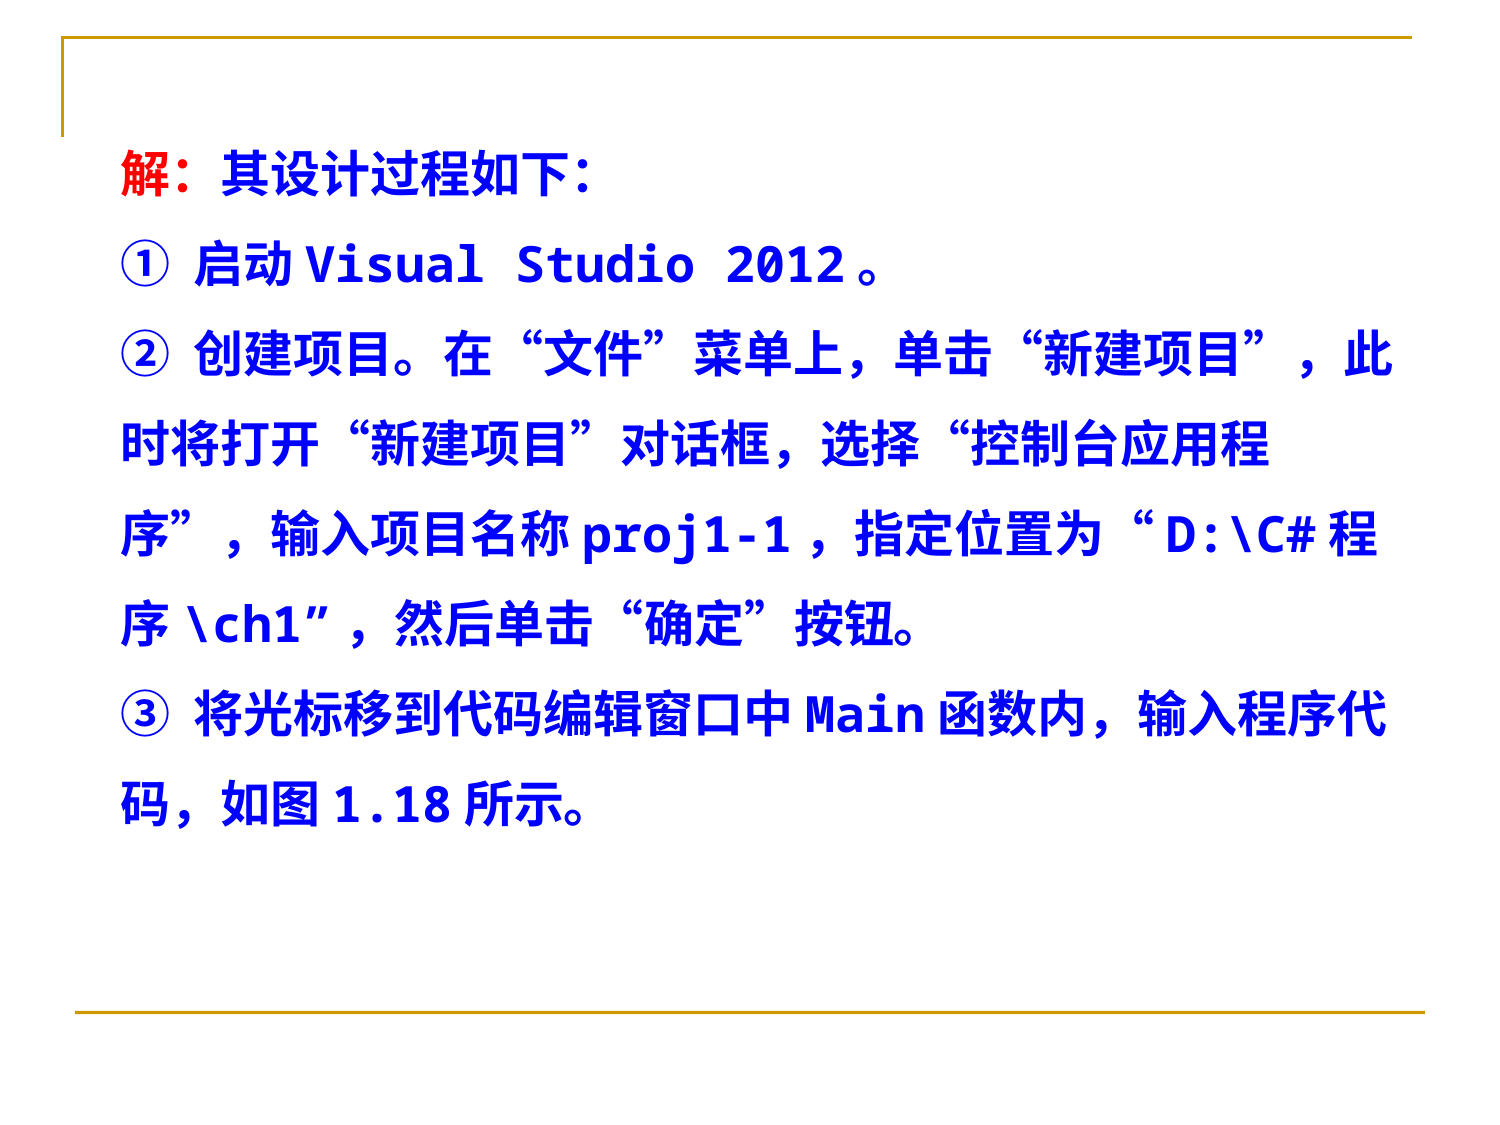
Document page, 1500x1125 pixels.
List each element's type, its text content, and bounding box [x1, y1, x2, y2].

text_box 解：其设计过程如下： ① 启动Visual Studio 2012。 ② 创建项目。在“文件”菜单上，单击“新建项目”，此时将打开“新建项目”对话框，选择“控制台应用程序”，输入项目名称proj1-1，指定位置为“D:\C#程序\ch1”，然后单击“确定”按钮。 ③ 将光标移到代码编辑窗口中Main函数内，输入程序代码，如图1.18所示。 [105, 105, 1418, 841]
